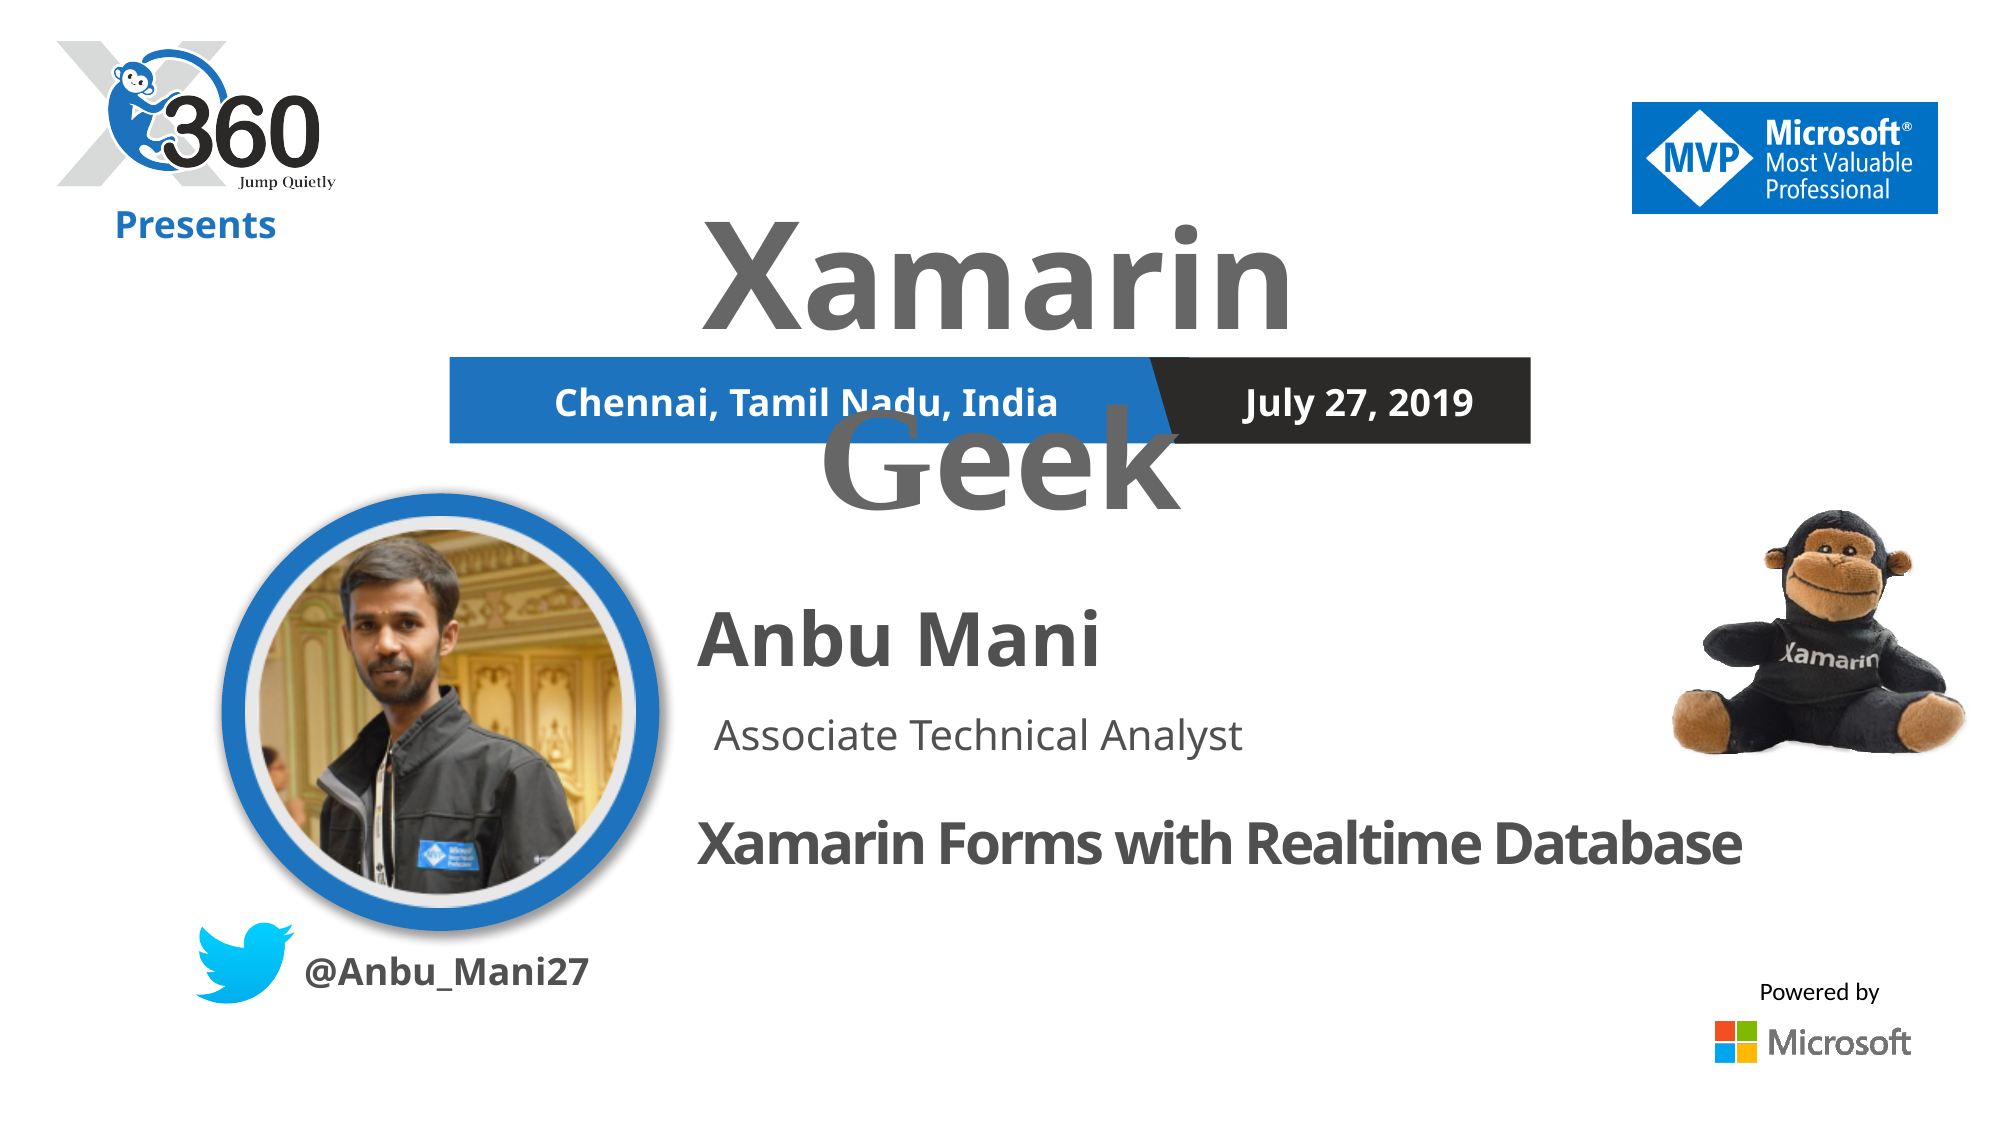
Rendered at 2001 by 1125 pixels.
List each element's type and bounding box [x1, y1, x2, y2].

picture [56, 41, 336, 190]
picture [187, 516, 636, 1021]
picture [1632, 446, 2000, 814]
picture [1715, 1021, 1912, 1063]
picture [1632, 102, 1938, 214]
